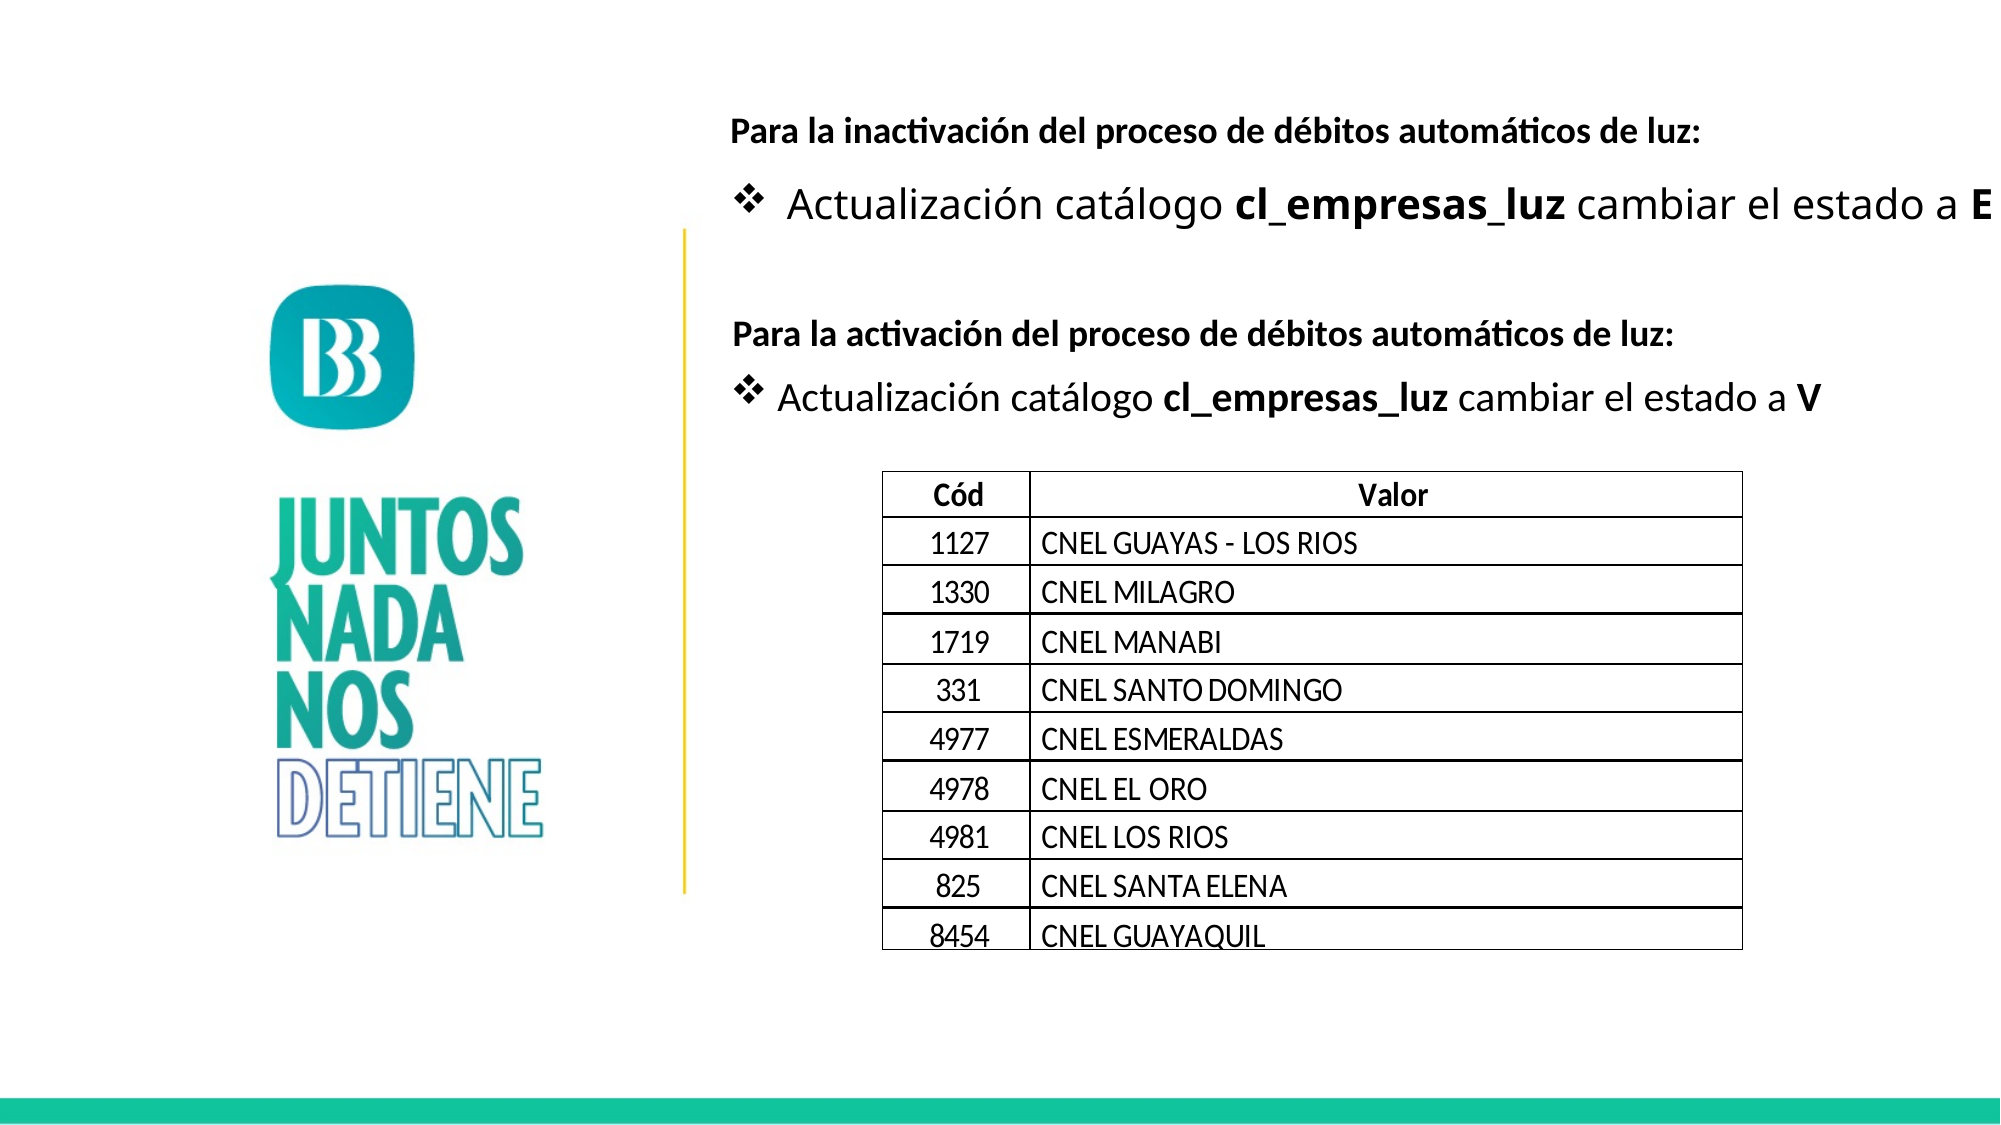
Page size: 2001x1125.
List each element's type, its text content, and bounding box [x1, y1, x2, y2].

title Actualización catálogo cl_empresas_luz cambiar el estado a E [715, 159, 2000, 237]
text_box Para la inactivación del proceso de débitos automáticos de luz: [715, 98, 1770, 159]
picture [0, 0, 2000, 1125]
text_box Para la activación del proceso de débitos automáticos de luz: [717, 302, 1773, 362]
text_box Actualización catálogo cl_empresas_luz cambiar el estado a V [715, 362, 1910, 428]
